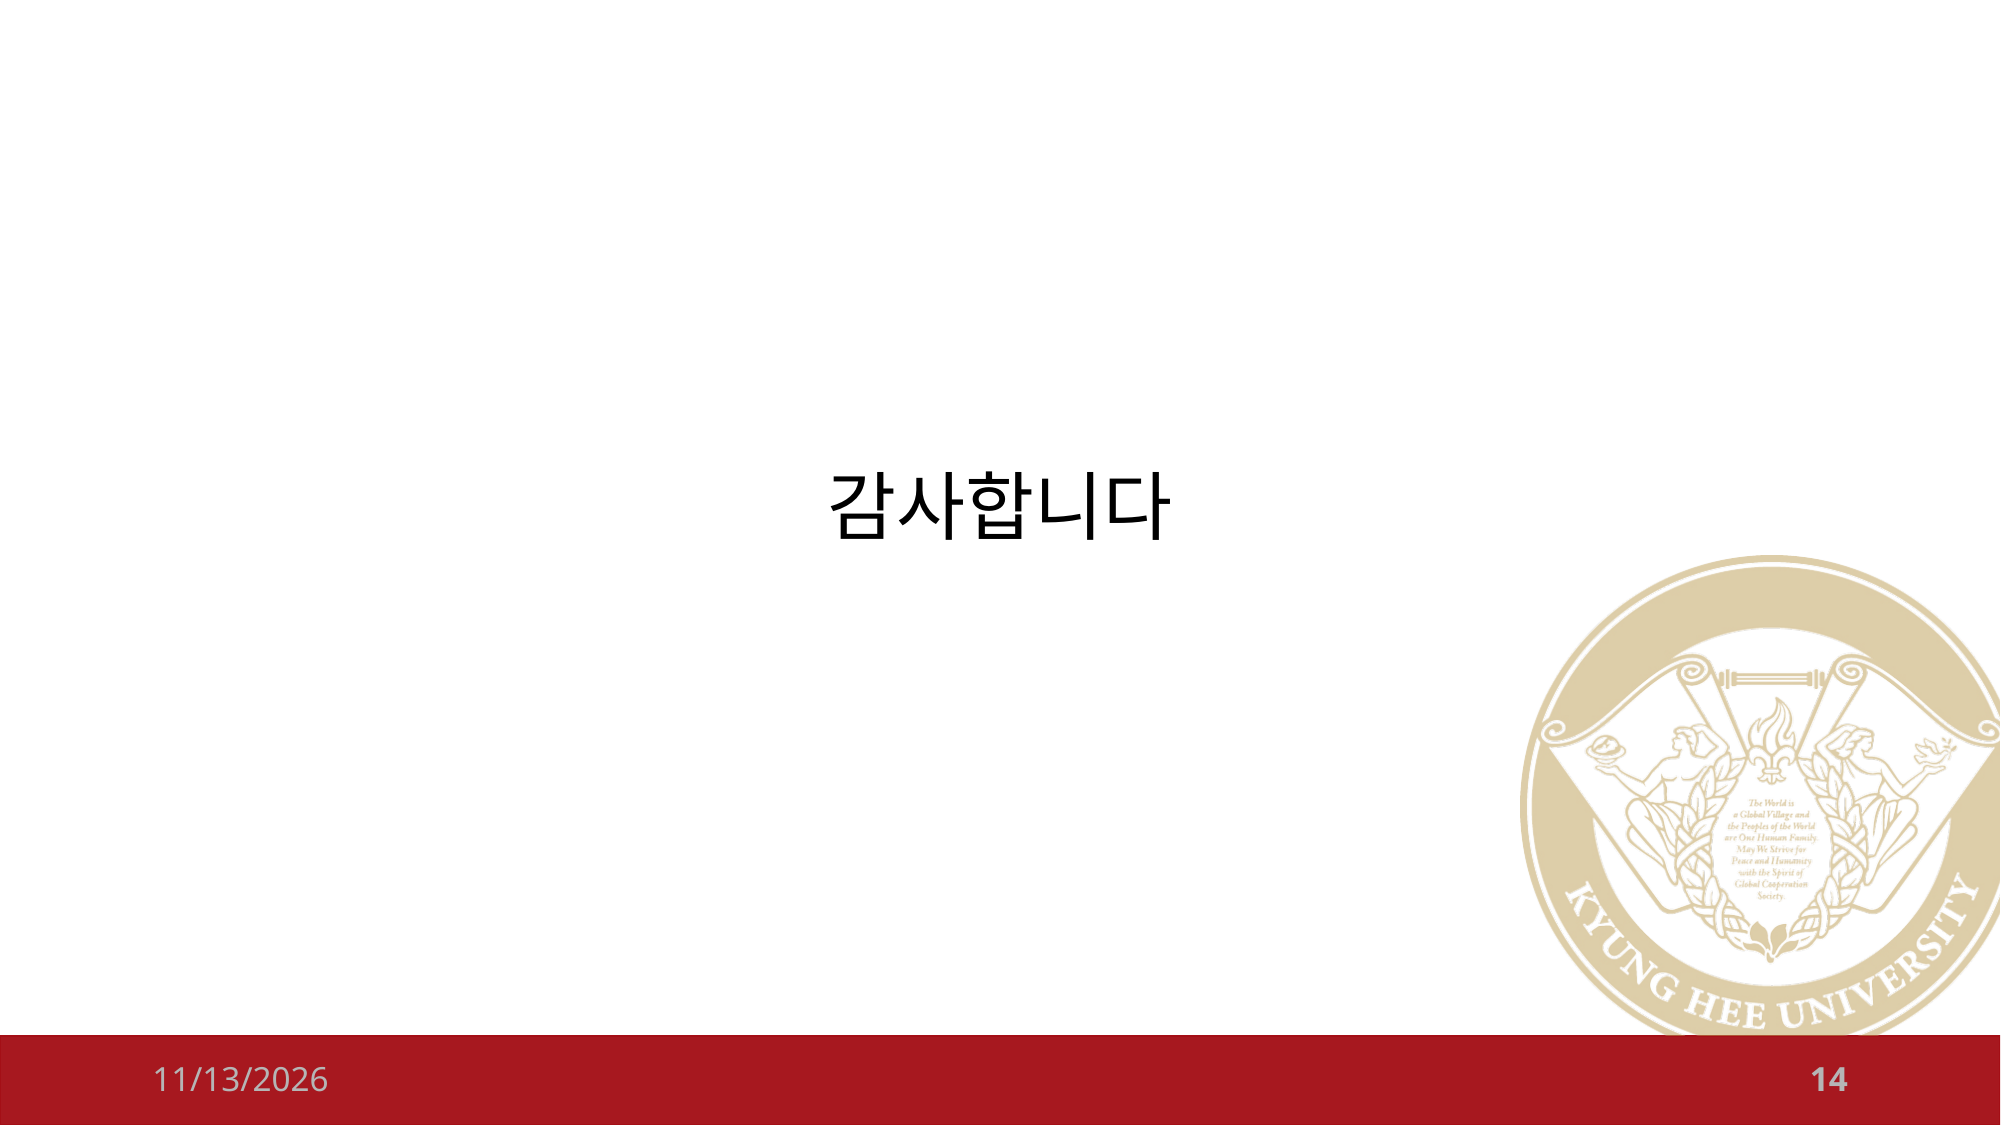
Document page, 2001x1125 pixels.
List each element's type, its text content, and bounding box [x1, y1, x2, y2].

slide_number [137, 1050, 588, 1111]
slide_number 14 [1412, 1050, 1863, 1111]
title 감사합니다 [137, 408, 1863, 614]
